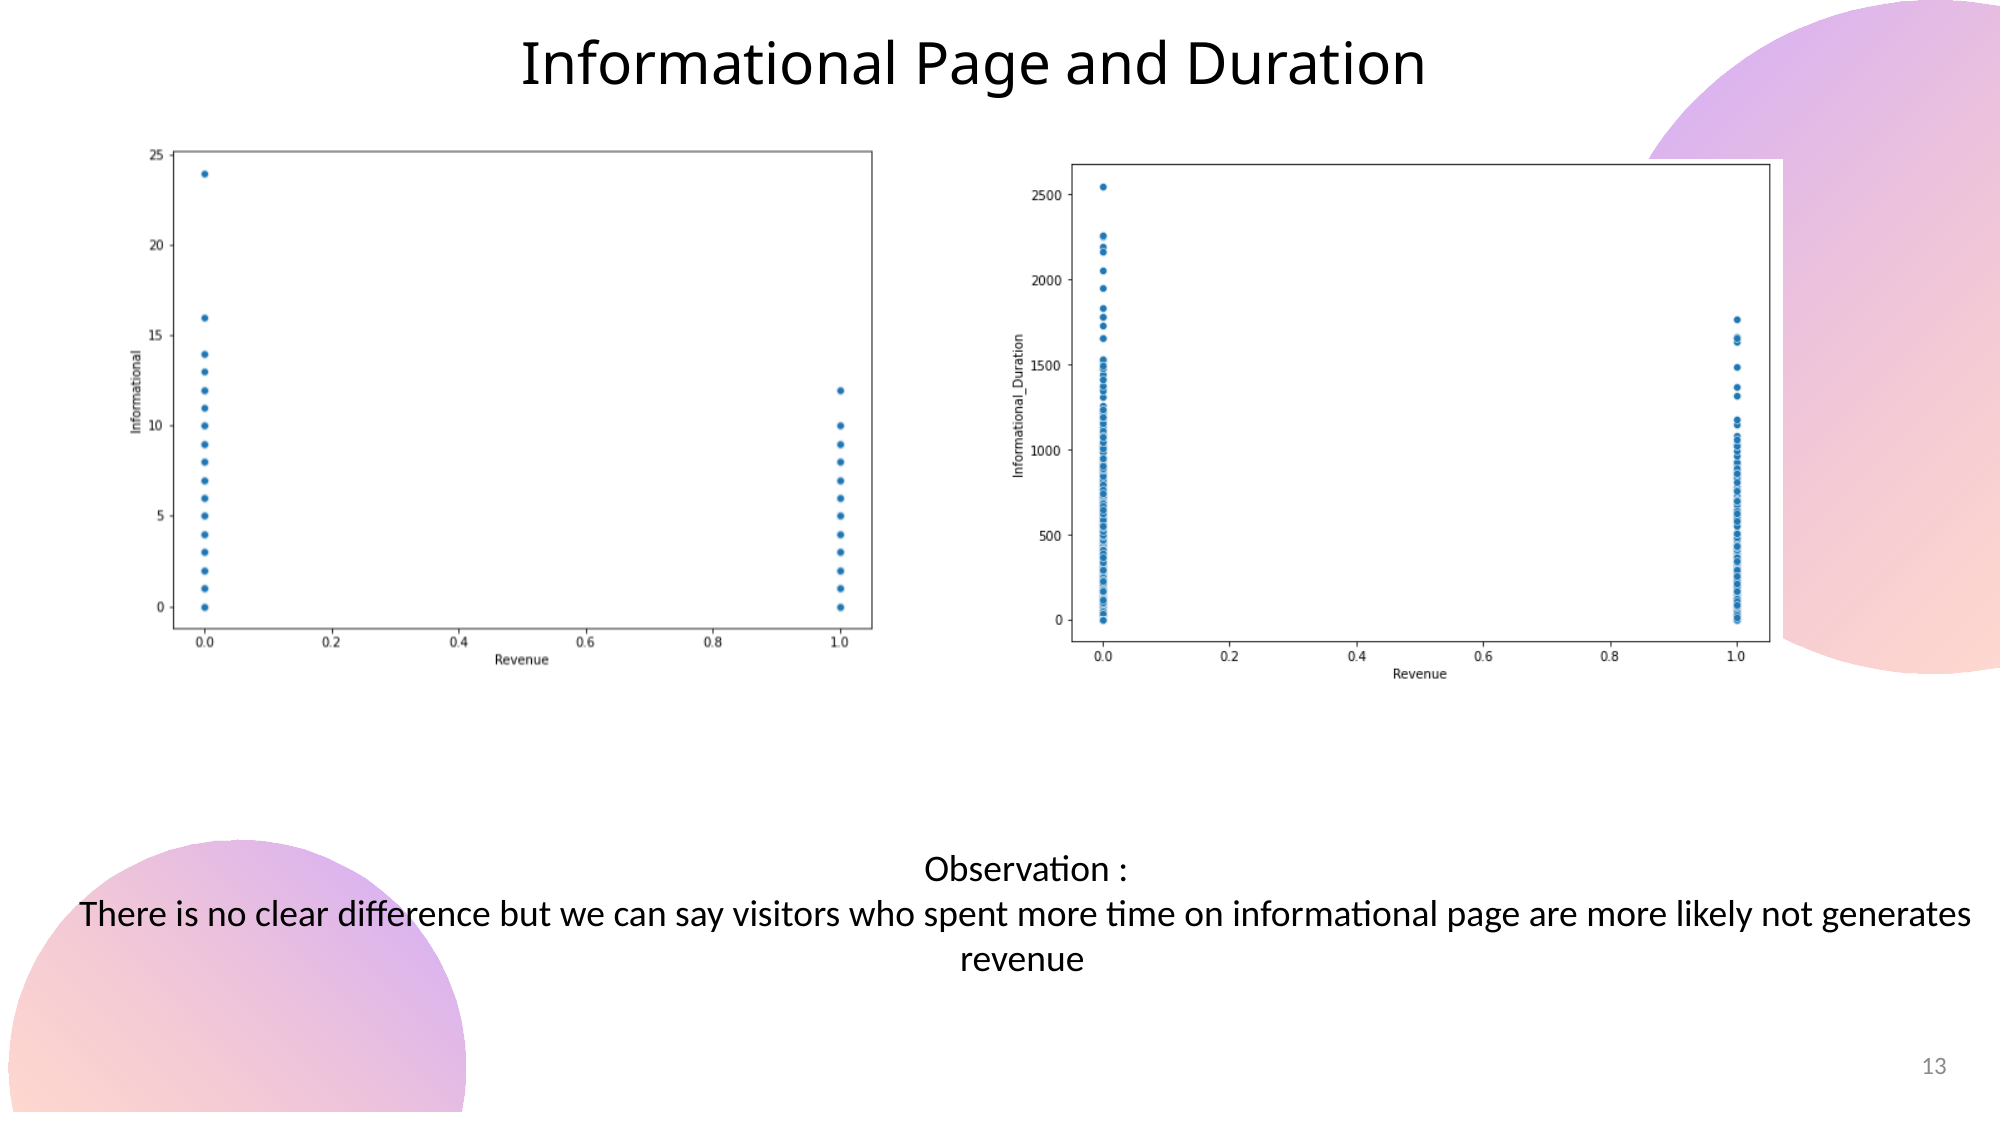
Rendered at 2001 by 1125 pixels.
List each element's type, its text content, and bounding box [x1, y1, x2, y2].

text_box [7, 932, 466, 1113]
picture [963, 159, 1783, 690]
title Informational Page and Duration [506, 19, 1737, 112]
picture [123, 143, 894, 674]
slide_number 13 [1893, 1035, 1962, 1096]
text_box Observation : There is no clear difference but we can say visitors who spent more time on informational page are more likely not generates revenue [52, 804, 2000, 1019]
text_box [1646, 0, 2000, 675]
